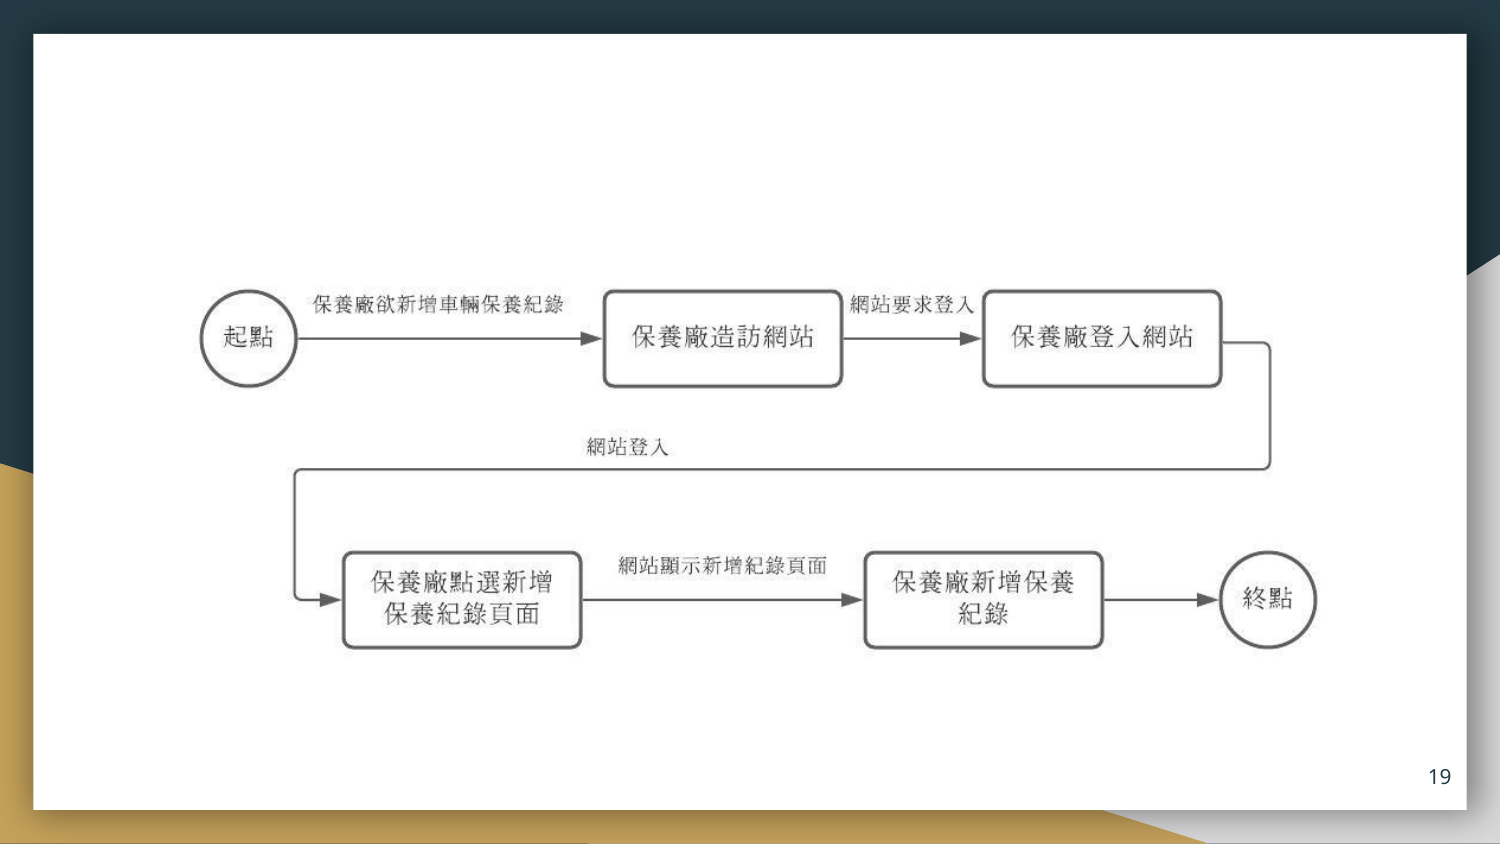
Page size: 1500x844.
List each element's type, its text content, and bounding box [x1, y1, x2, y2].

slide_number 19 [1376, 745, 1467, 810]
picture [153, 220, 1364, 696]
